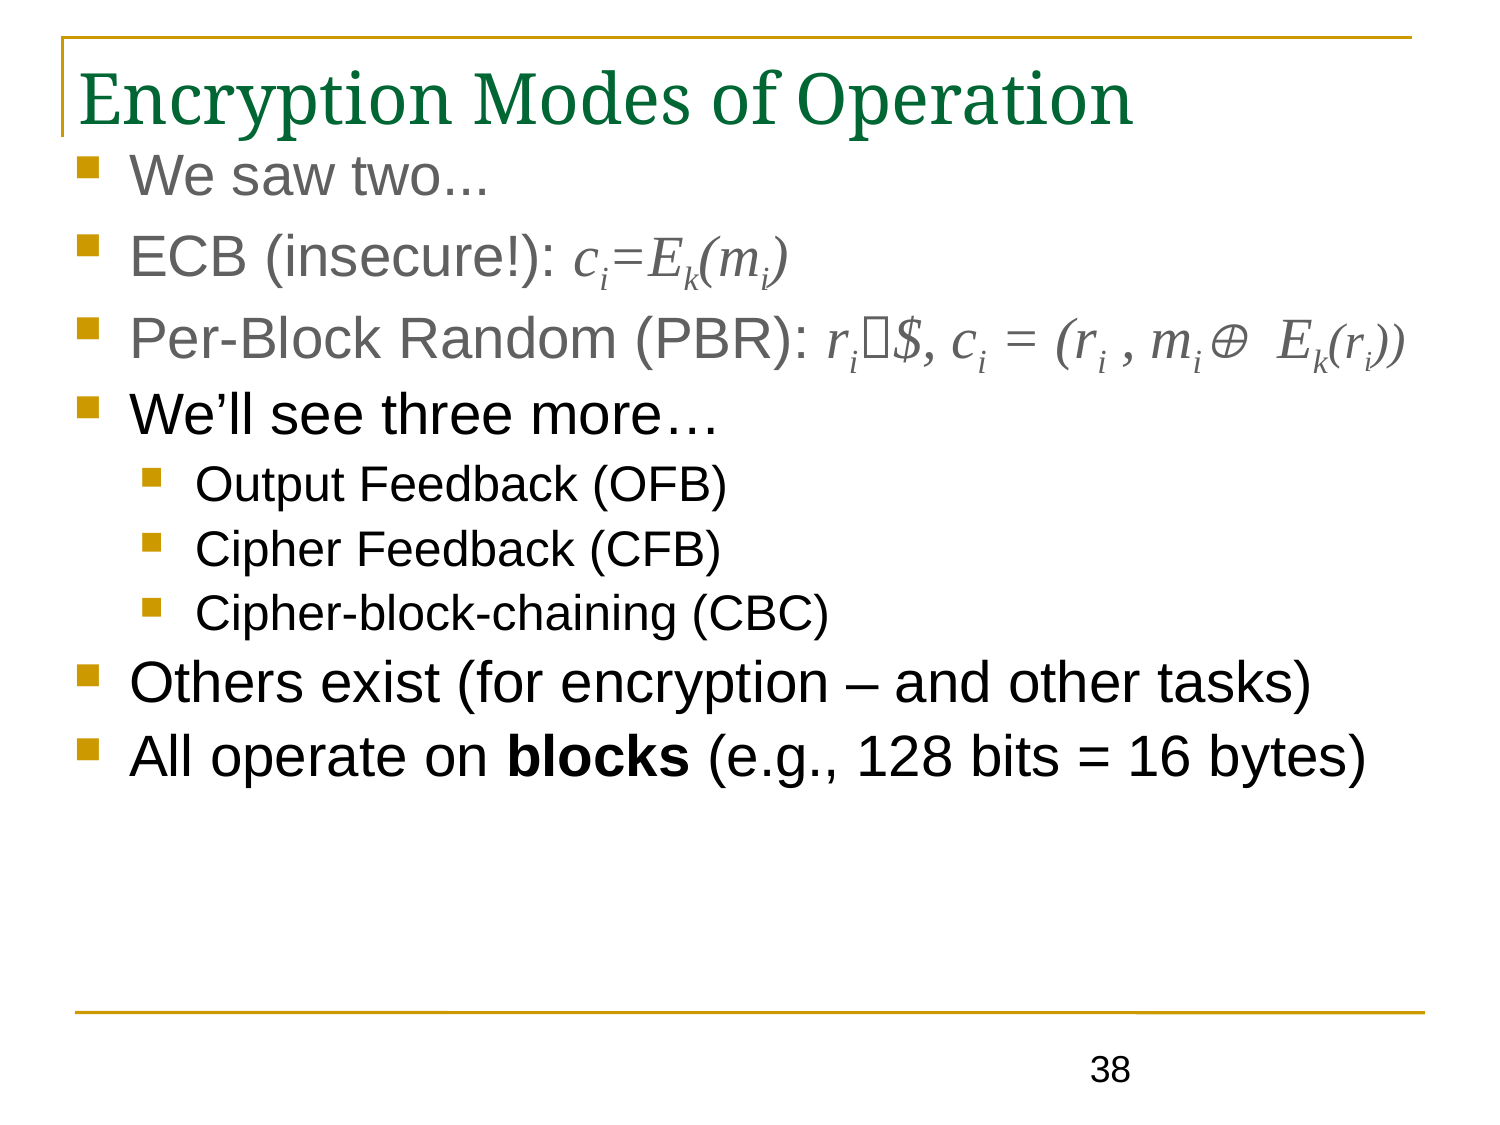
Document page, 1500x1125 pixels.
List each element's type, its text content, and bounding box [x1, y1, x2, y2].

text_box [165, 969, 197, 1030]
slide_number 38 [1074, 1023, 1424, 1098]
title Encryption Modes of Operation [63, 45, 1464, 137]
list We saw two... ECB (insecure!): ci=Ek(mi) Per-Block Random (PBR): ri$, ci = (ri , mi Ek(ri)) We’ll see three more… Output Feedback (OFB) Cipher Feedback (CFB) Cipher-block-chaining (CBC) Others exist (for encryption – and other tasks) All operate on blocks (e.g., 128 bits = 16 bytes) [59, 137, 1464, 783]
